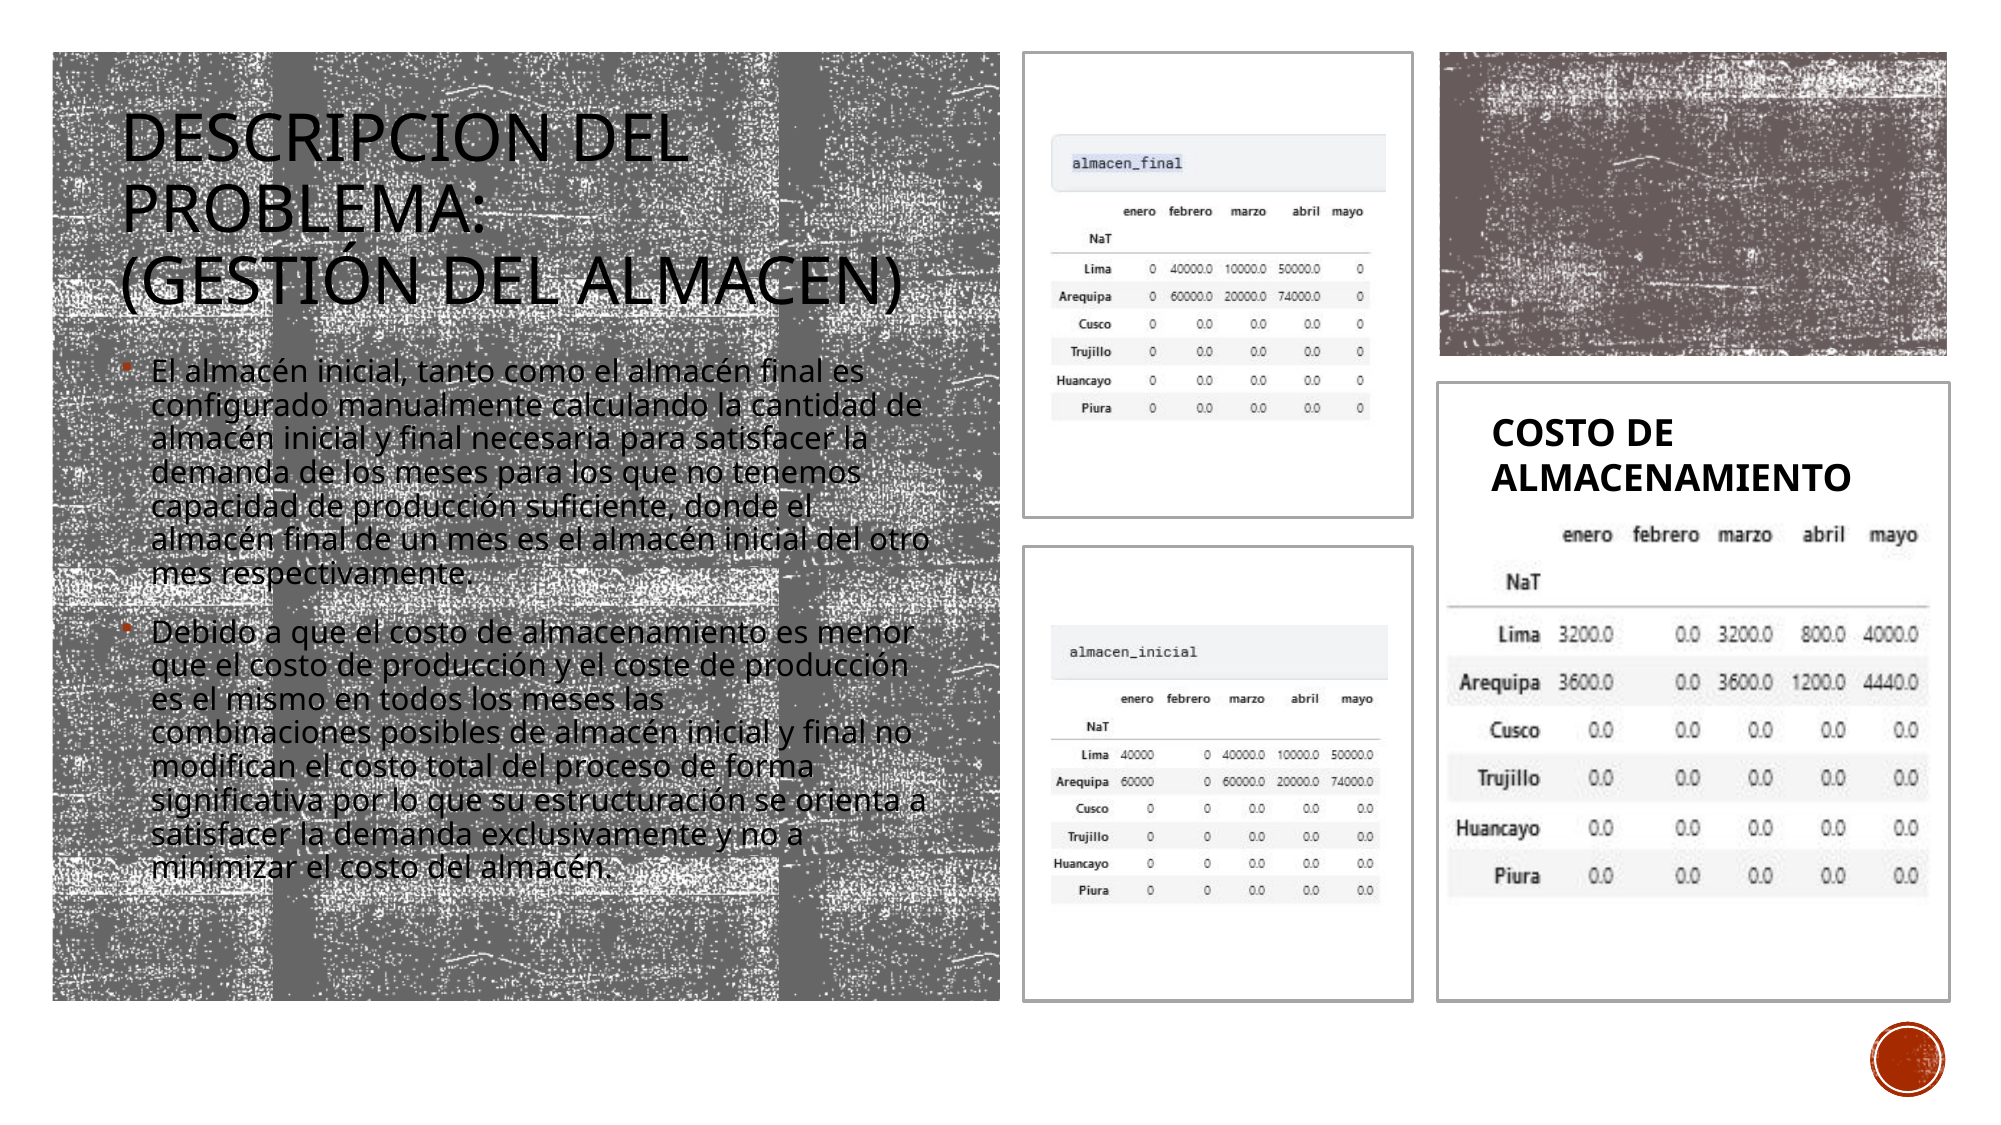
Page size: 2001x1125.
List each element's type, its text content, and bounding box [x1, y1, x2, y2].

list El almacén inicial, tanto como el almacén final es configurado manualmente calculando la cantidad de almacén inicial y final necesaria para satisfacer la demanda de los meses para los que no tenemos capacidad de producción suficiente, donde el almacén final de un mes es el almacén inicial del otro mes respectivamente. Debido a que el costo de almacenamiento es menor que el costo de producción y el coste de producción es el mismo en todos los meses las combinaciones posibles de almacén inicial y final no modifican el costo total del proceso de forma significativa por lo que su estructuración se orienta a satisfacer la demanda exclusivamente y no a minimizar el costo del almacén. [105, 348, 954, 965]
picture [1051, 625, 1388, 923]
title DESCRIPCION DEL PROBLEMA: (Gestión DEL ALMACEN) [105, 79, 954, 344]
text_box [52, 52, 1001, 1002]
text_box COSTO DE ALMACENAMIENTO [1476, 400, 1917, 506]
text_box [1872, 1025, 1943, 1095]
text_box [1439, 52, 1947, 356]
picture [1446, 506, 1939, 916]
picture [1050, 133, 1386, 435]
text_box [1437, 381, 1950, 1002]
text_box [1023, 52, 1414, 518]
text_box [1023, 546, 1414, 1002]
